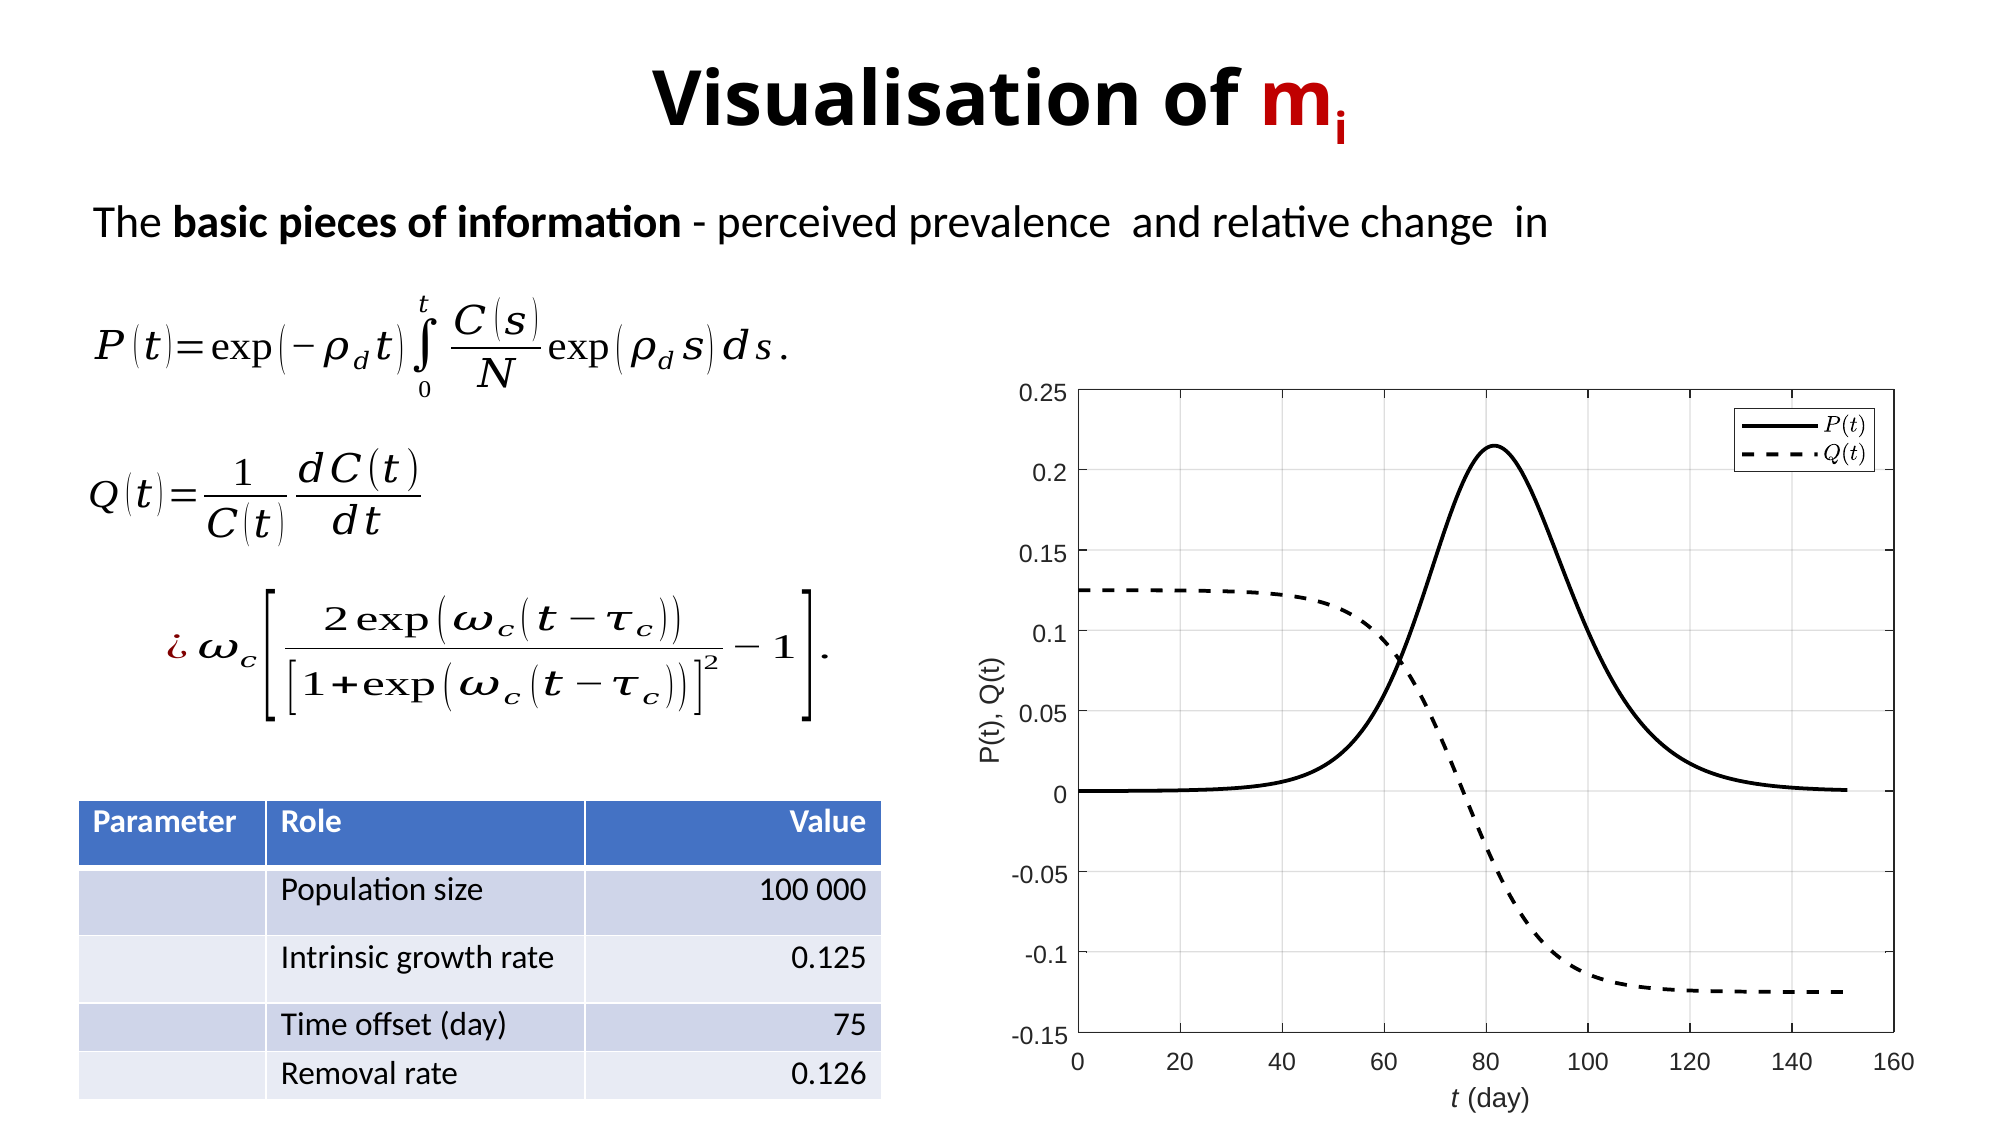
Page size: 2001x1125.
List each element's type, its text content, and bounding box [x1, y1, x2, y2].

text_box Visualisation of mi [137, 35, 1863, 154]
picture [941, 330, 1992, 1118]
